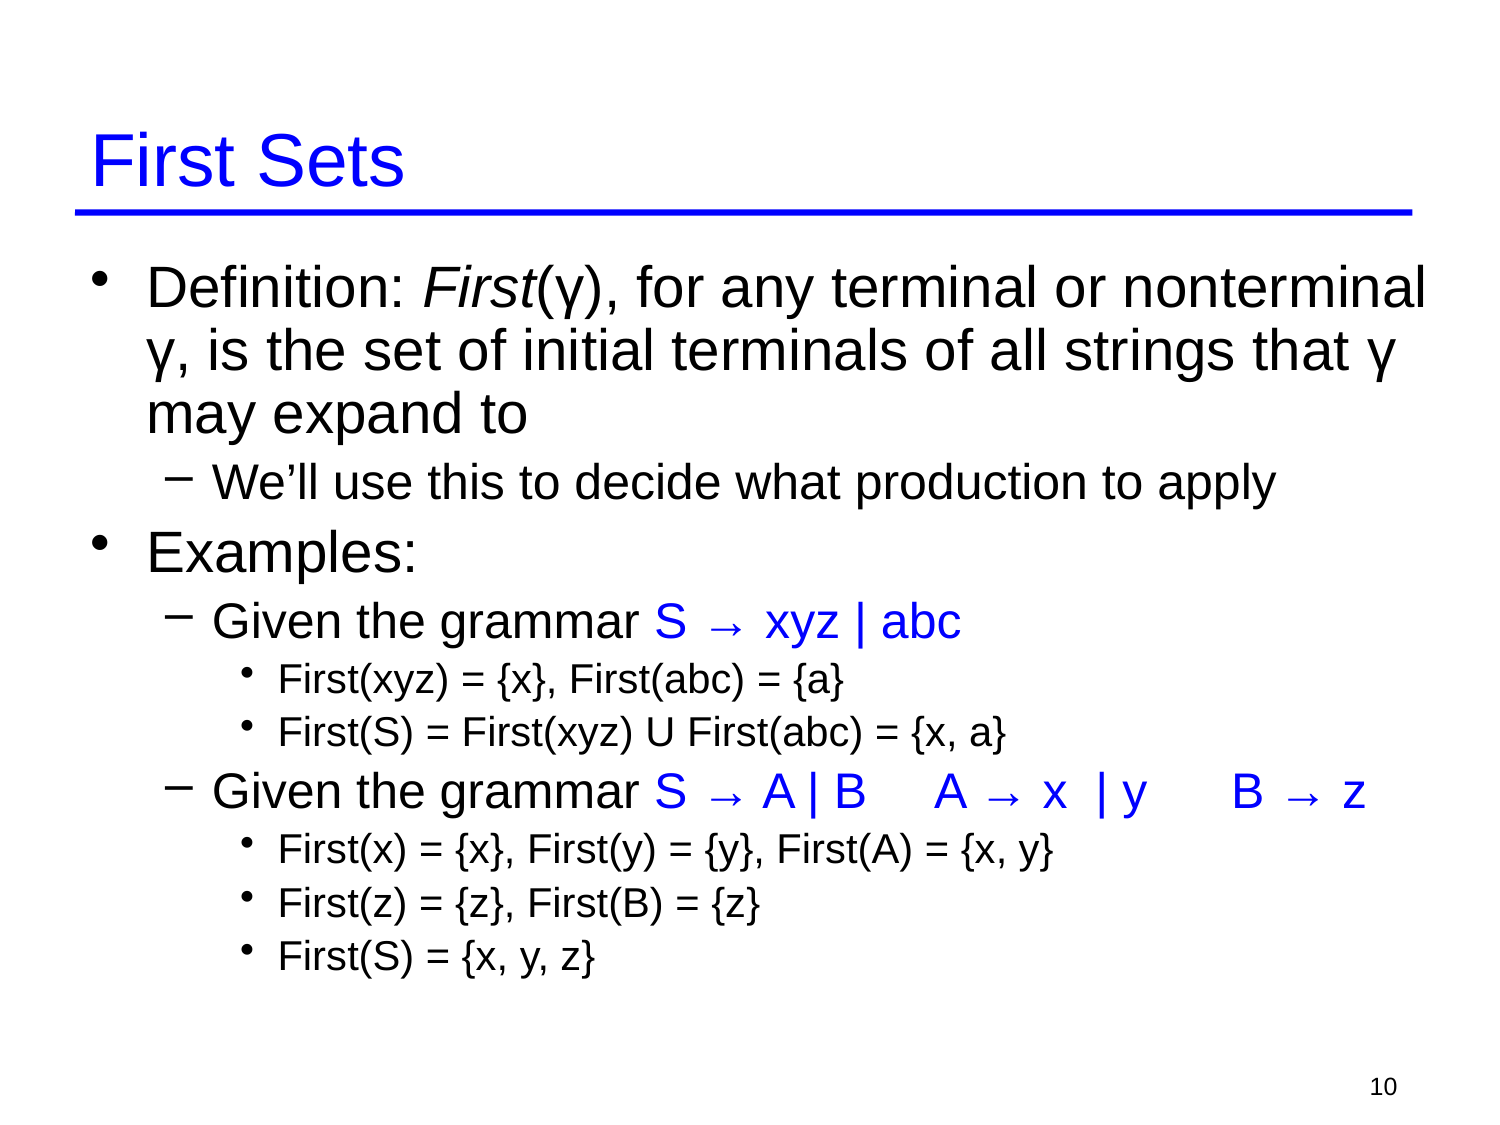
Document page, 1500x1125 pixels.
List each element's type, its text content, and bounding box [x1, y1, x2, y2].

title First Sets [74, 99, 1413, 213]
slide_number 10 [1099, 1062, 1413, 1101]
list Definition: First(γ), for any terminal or nonterminal γ, is the set of initial terminals of all strings that γ may expand to We’ll use this to decide what production to apply Examples: Given the grammar S → xyz | abc First(xyz) = {x}, First(abc) = {a} First(S) = First(xyz) U First(abc) = {x, a} Given the grammar S → A | B A → x | y B → z First(x) = {x}, First(y) = {y}, First(A) = {x, y} First(z) = {z}, First(B) = {z} First(S) = {x, y, z} [74, 249, 1463, 1051]
